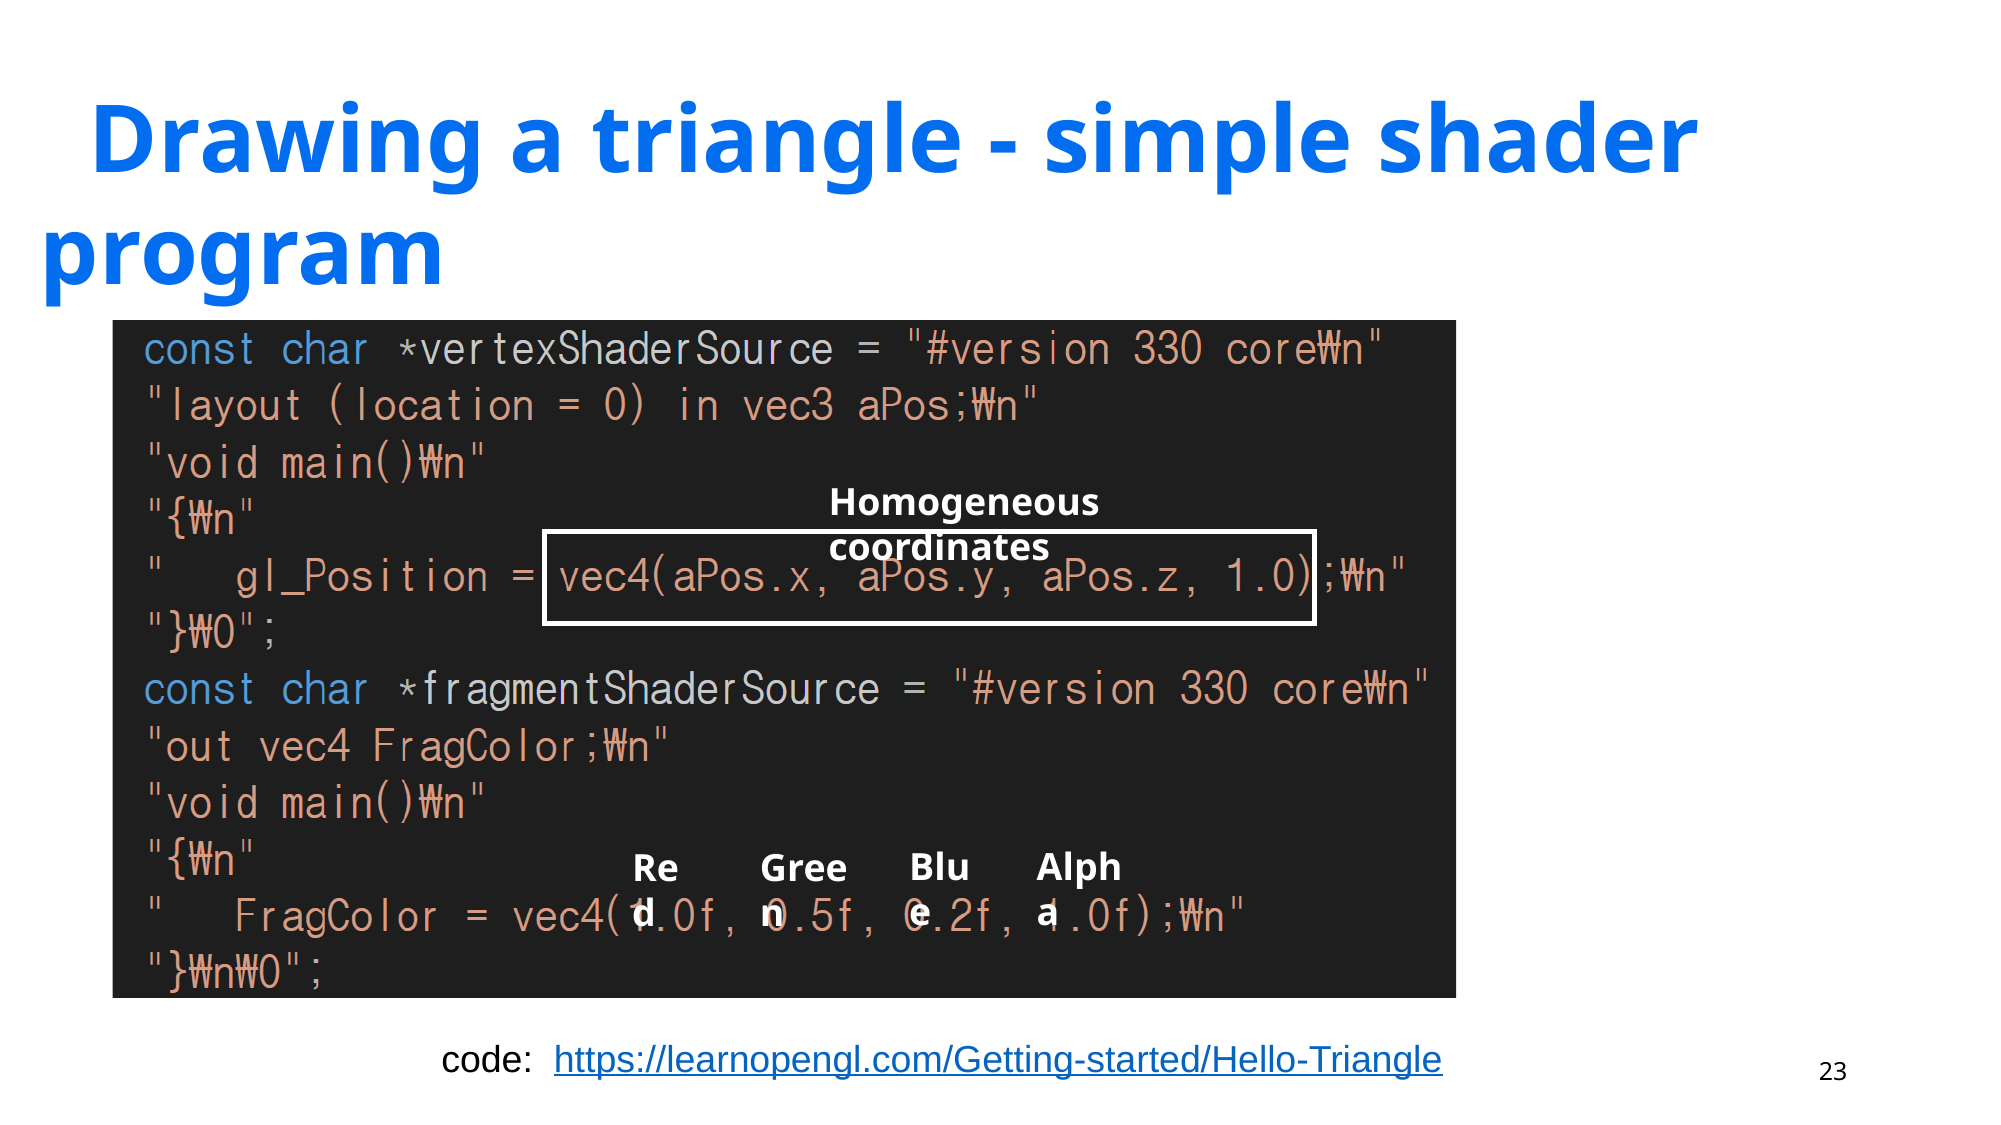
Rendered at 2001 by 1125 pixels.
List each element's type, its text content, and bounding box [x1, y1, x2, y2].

text_box code: https://learnopengl.com/Getting-started/Hello-Triangle [426, 1019, 1515, 1081]
picture [112, 320, 1457, 999]
text_box Drawing a triangle - simple shader program [24, 70, 2000, 311]
slide_number ‹#› [1412, 1042, 1863, 1103]
